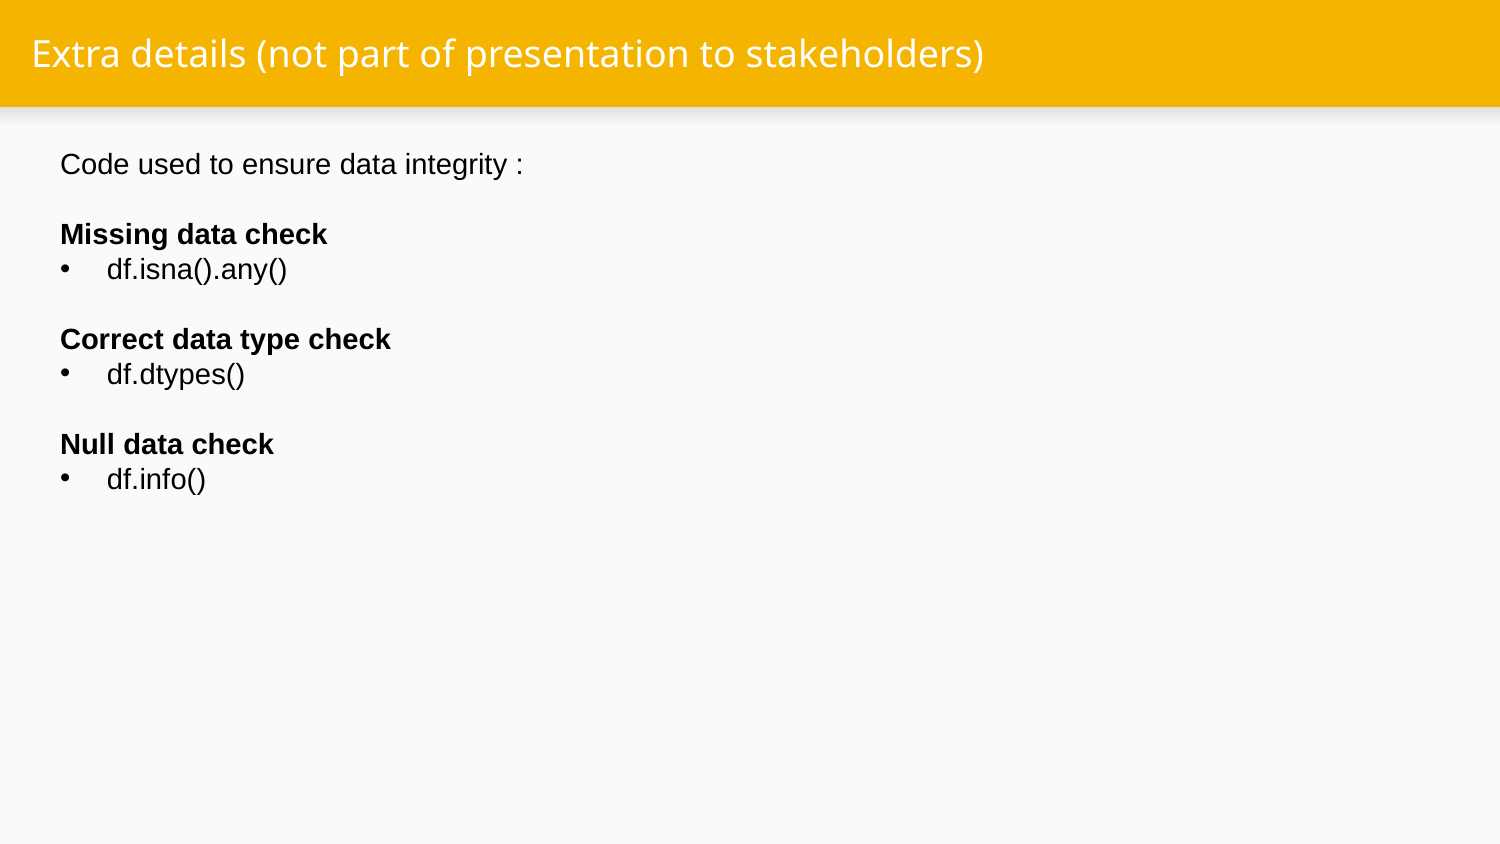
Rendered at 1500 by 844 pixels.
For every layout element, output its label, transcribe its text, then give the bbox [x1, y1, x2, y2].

title Extra details (not part of presentation to stakeholders) [16, 2, 1464, 102]
text_box Code used to ensure data integrity : Missing data check df.isna().any() Correct data type check df.dtypes() Null data check df.info() [45, 138, 1439, 503]
